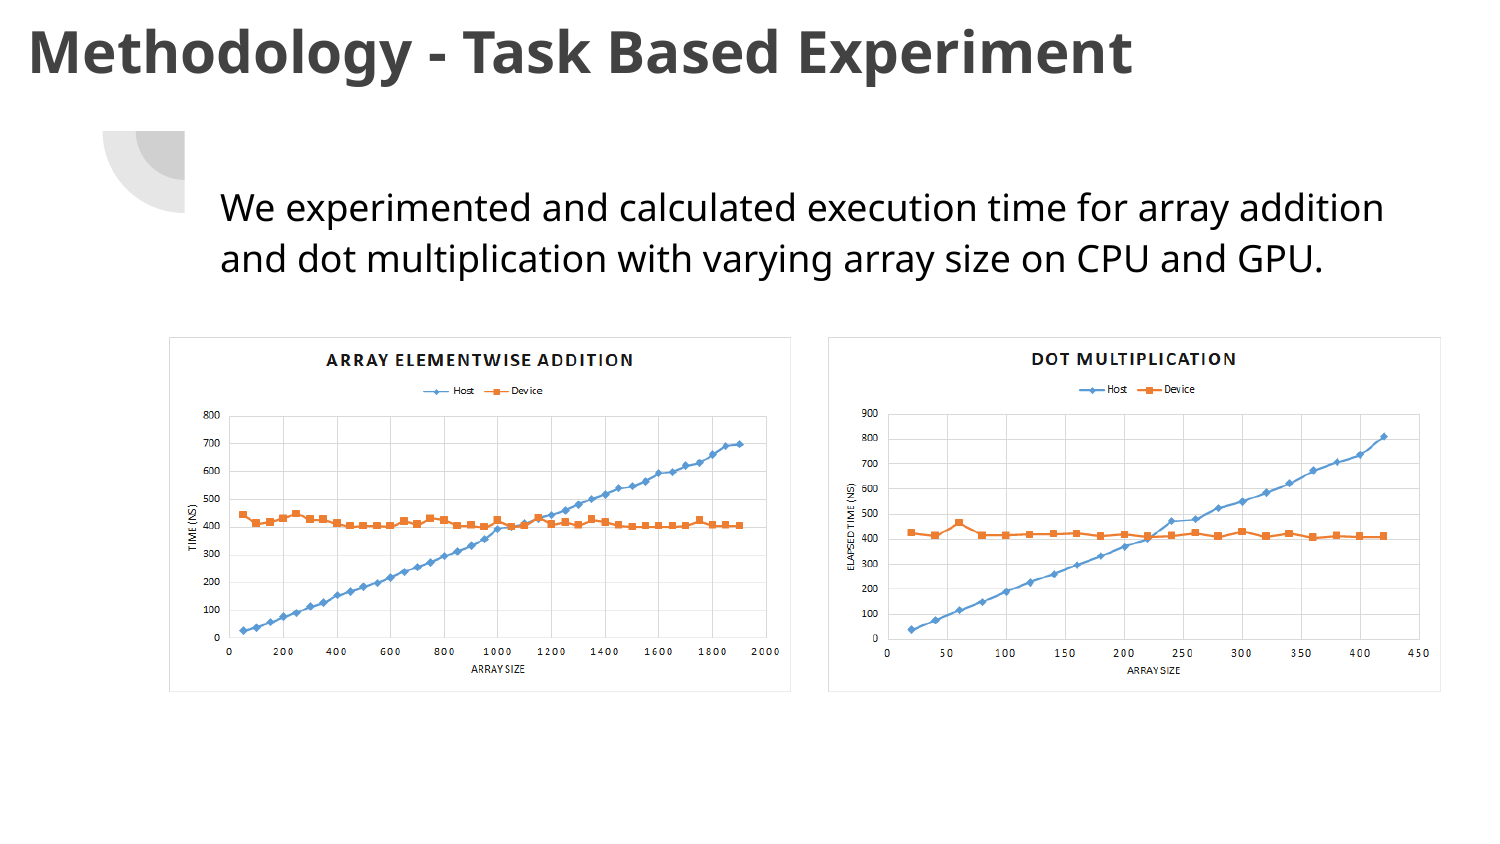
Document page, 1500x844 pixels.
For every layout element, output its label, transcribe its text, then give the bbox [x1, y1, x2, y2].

picture [828, 337, 1442, 693]
picture [169, 337, 792, 693]
title Methodology - Task Based Experiment [12, 0, 1166, 108]
list We experimented and calculated execution time for array addition and dot multiplication with varying array size on CPU and GPU. [205, 161, 1417, 579]
